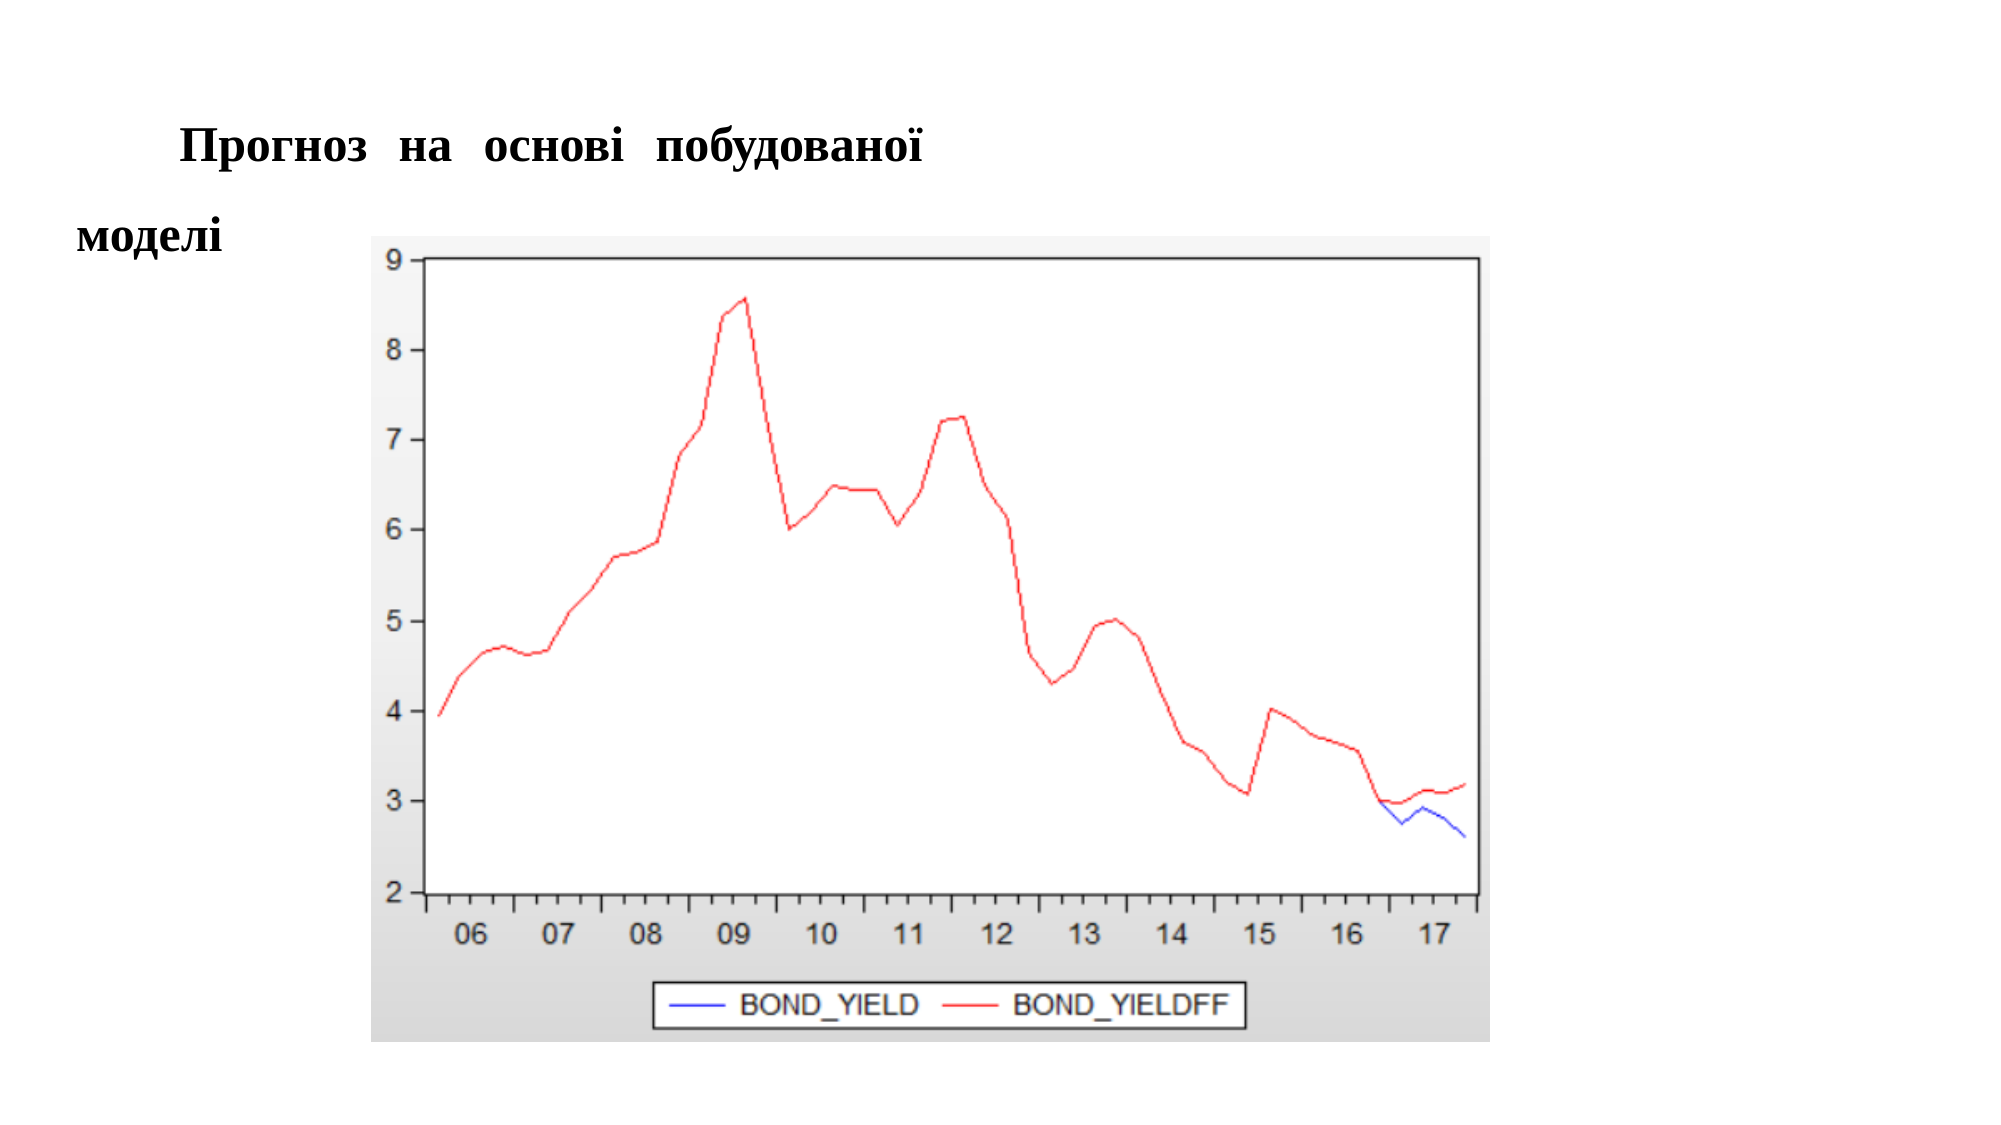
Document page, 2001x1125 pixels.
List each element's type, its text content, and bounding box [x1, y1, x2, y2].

picture [371, 236, 1490, 1042]
text_box Прогноз на основі побудованої моделі [61, 73, 938, 179]
